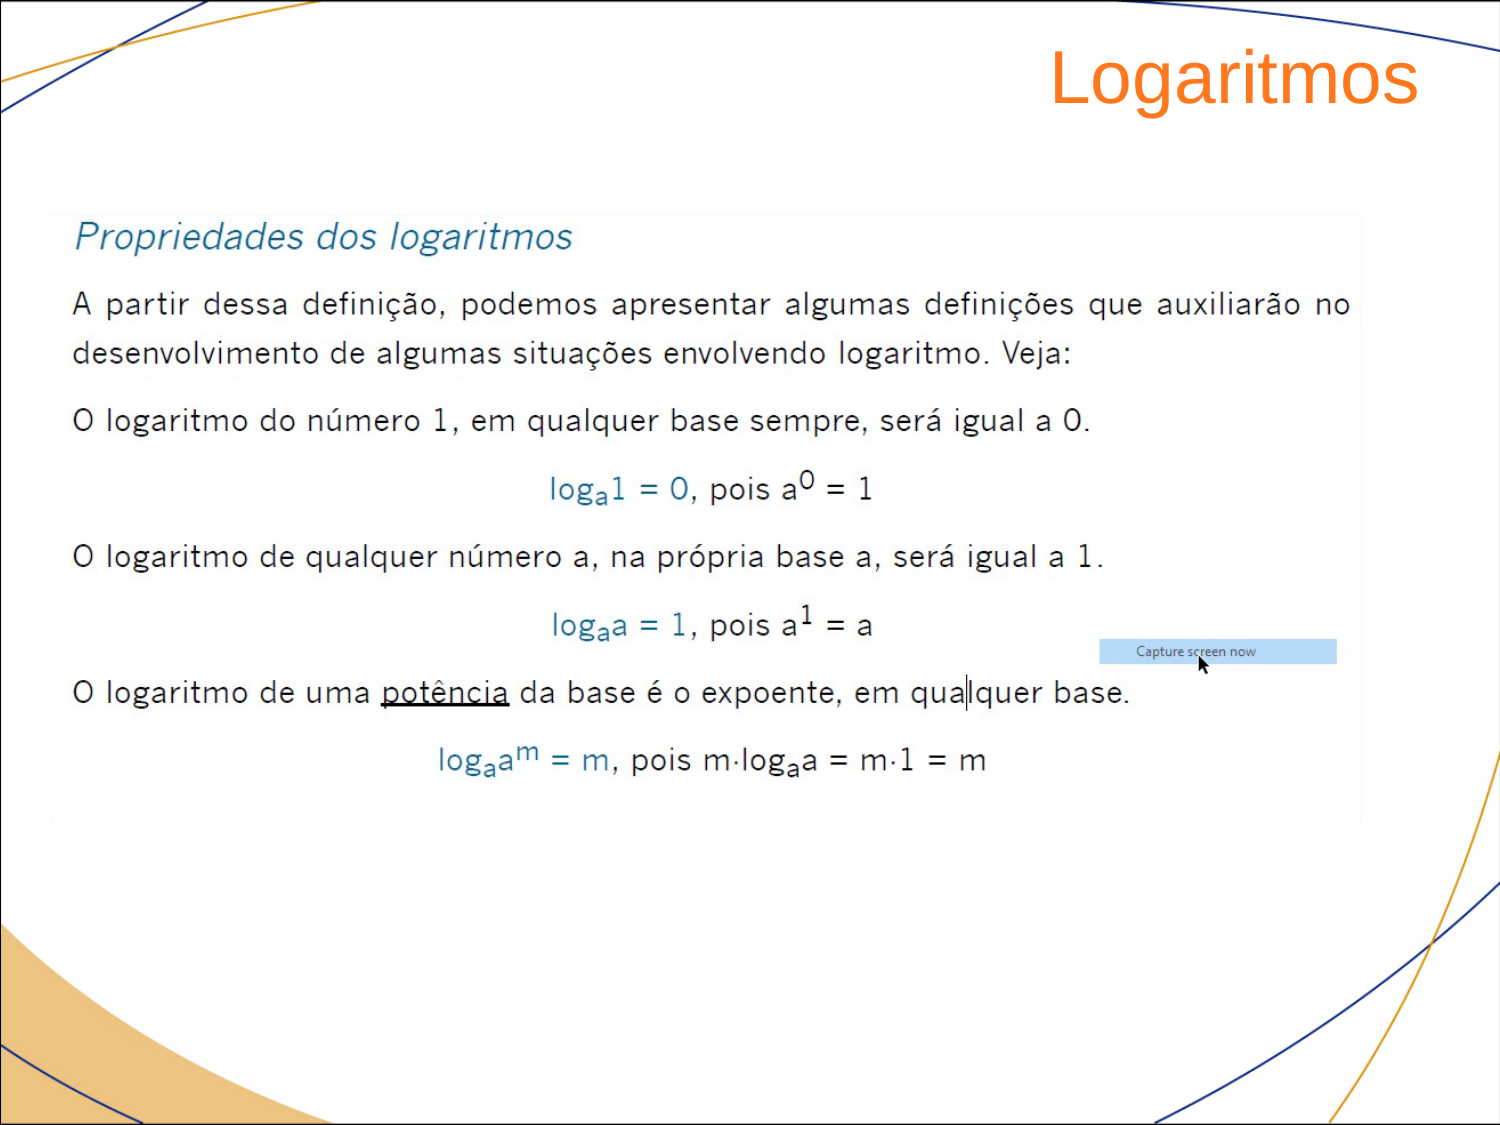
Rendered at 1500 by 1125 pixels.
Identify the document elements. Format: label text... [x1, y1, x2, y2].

picture [50, 214, 1362, 823]
text_box [17, 211, 1500, 954]
text_box Logaritmos [360, 21, 1436, 127]
picture [0, 0, 1500, 1125]
